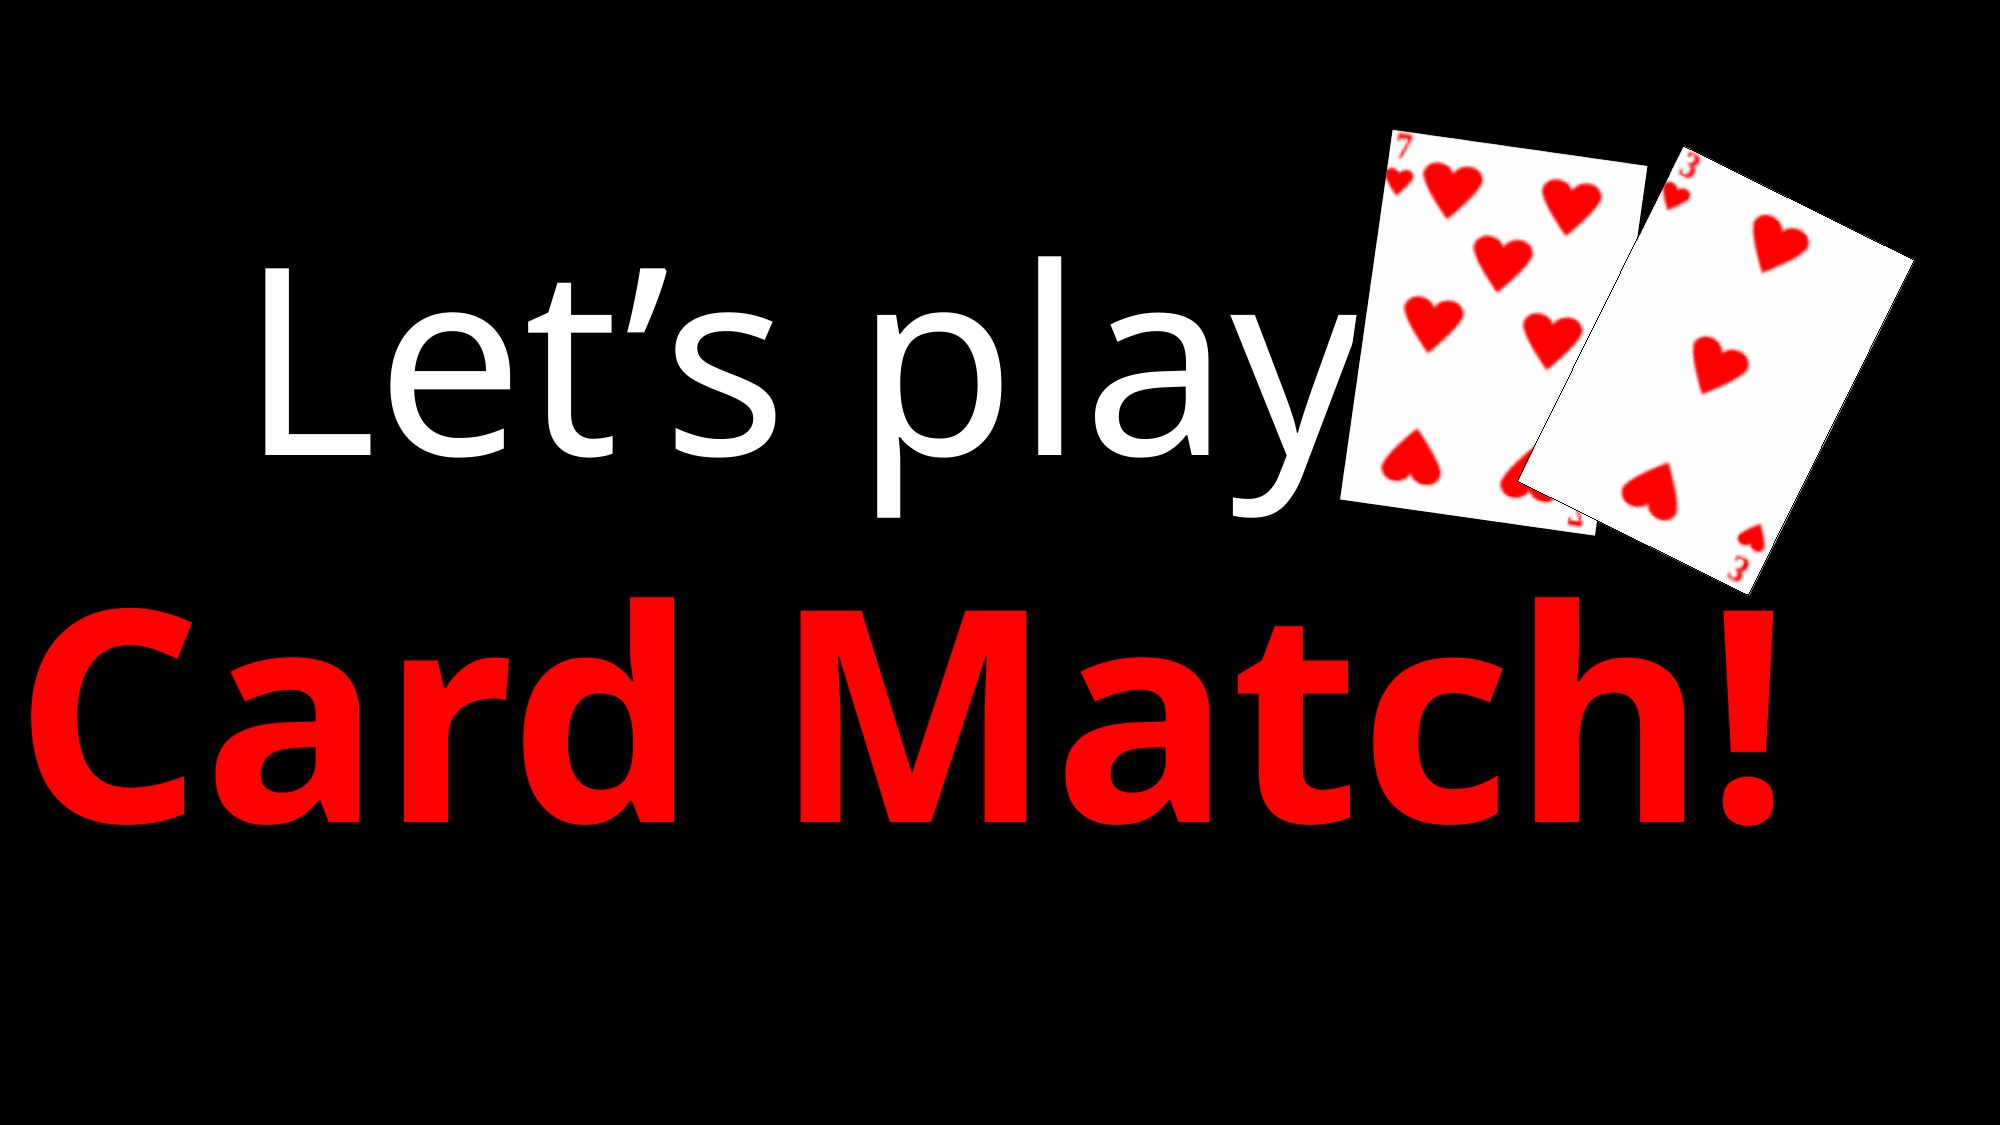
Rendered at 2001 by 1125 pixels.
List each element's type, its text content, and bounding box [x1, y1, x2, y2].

picture [1341, 131, 1914, 558]
title Let’s play [225, 221, 1364, 519]
text_box Card Match! [0, 519, 1807, 890]
